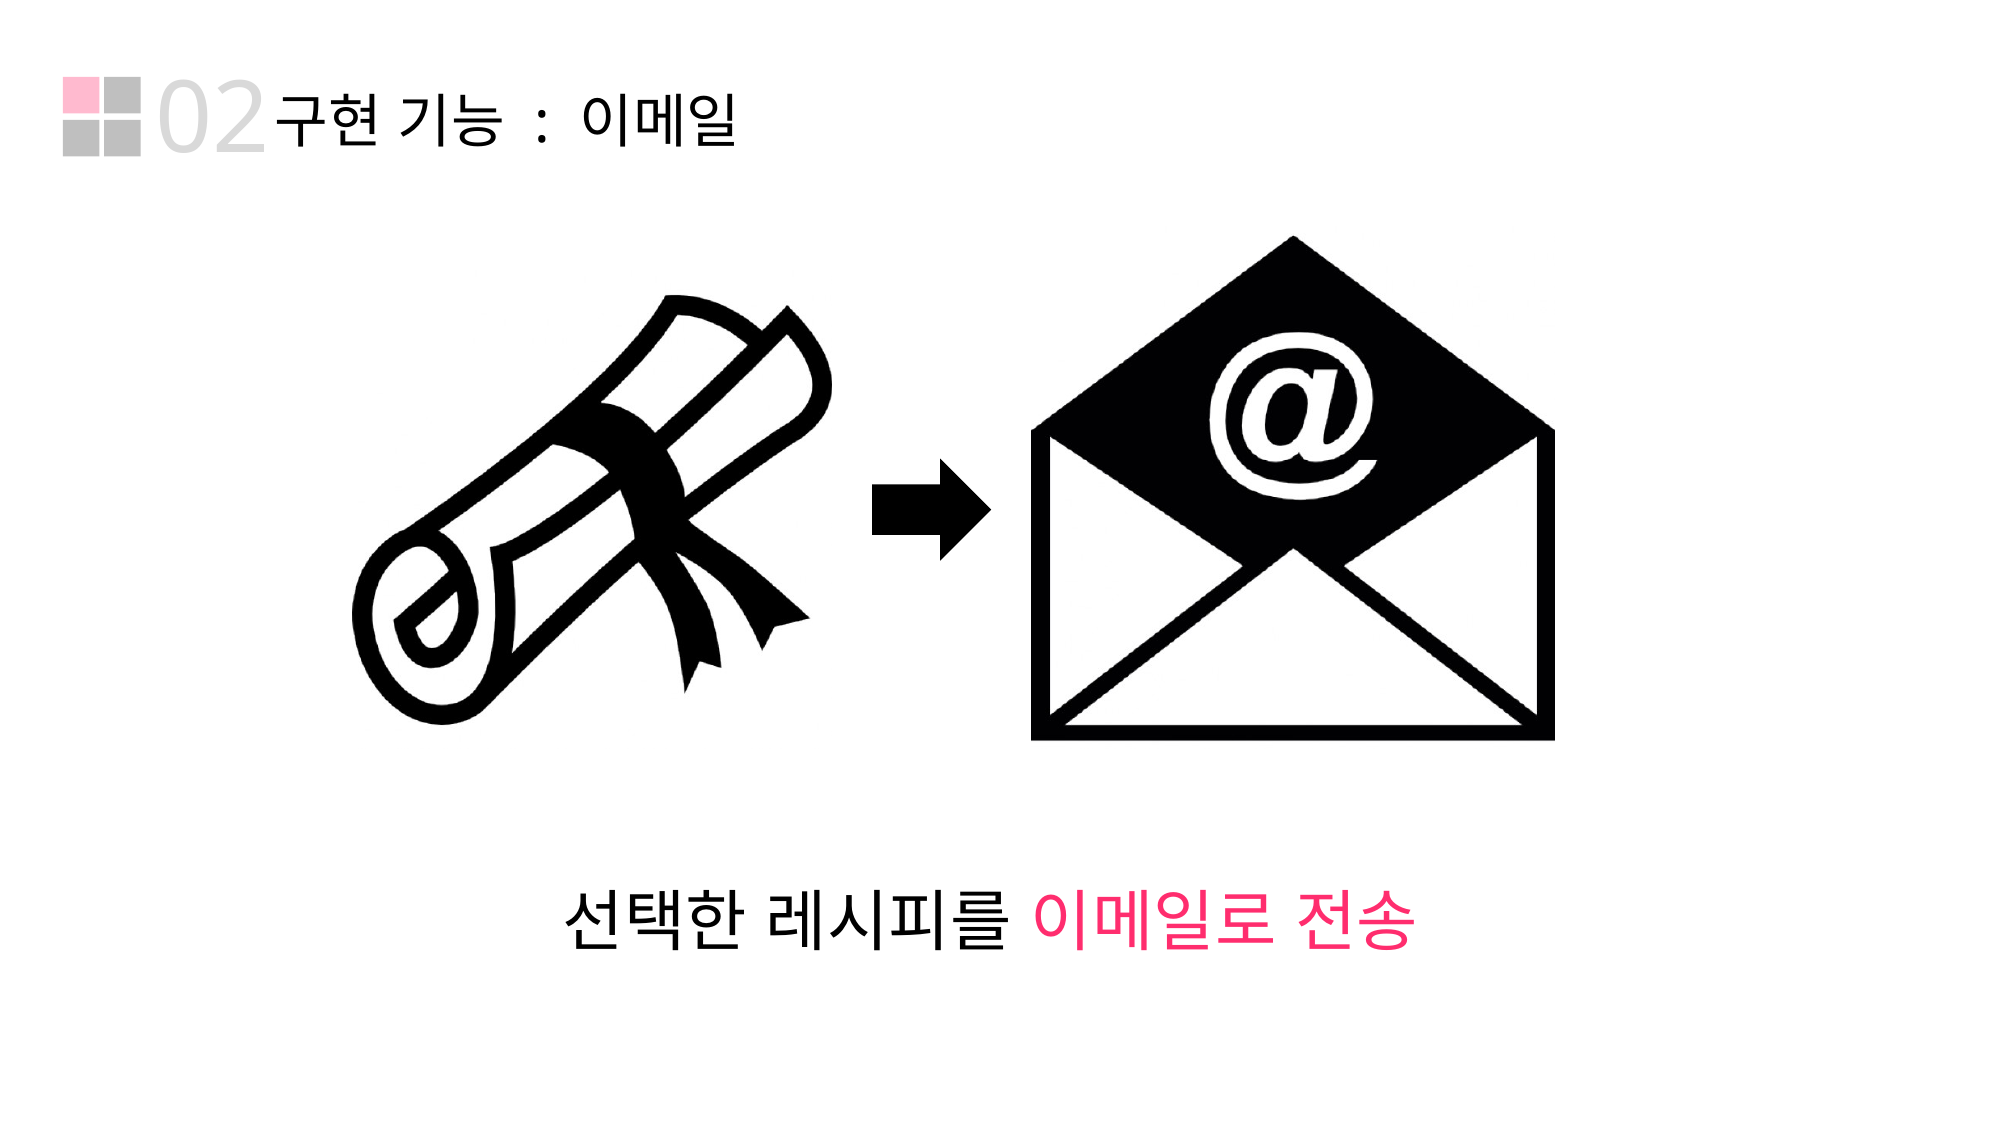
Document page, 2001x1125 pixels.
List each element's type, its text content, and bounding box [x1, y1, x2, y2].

picture [352, 270, 832, 749]
text_box 02 [140, 45, 303, 180]
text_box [62, 76, 141, 157]
text_box 선택한 레시피를 이메일로 전송 [547, 871, 1459, 967]
picture [1031, 226, 1555, 749]
text_box [872, 458, 992, 561]
text_box 구현 기능 : 이메일 [259, 76, 897, 162]
